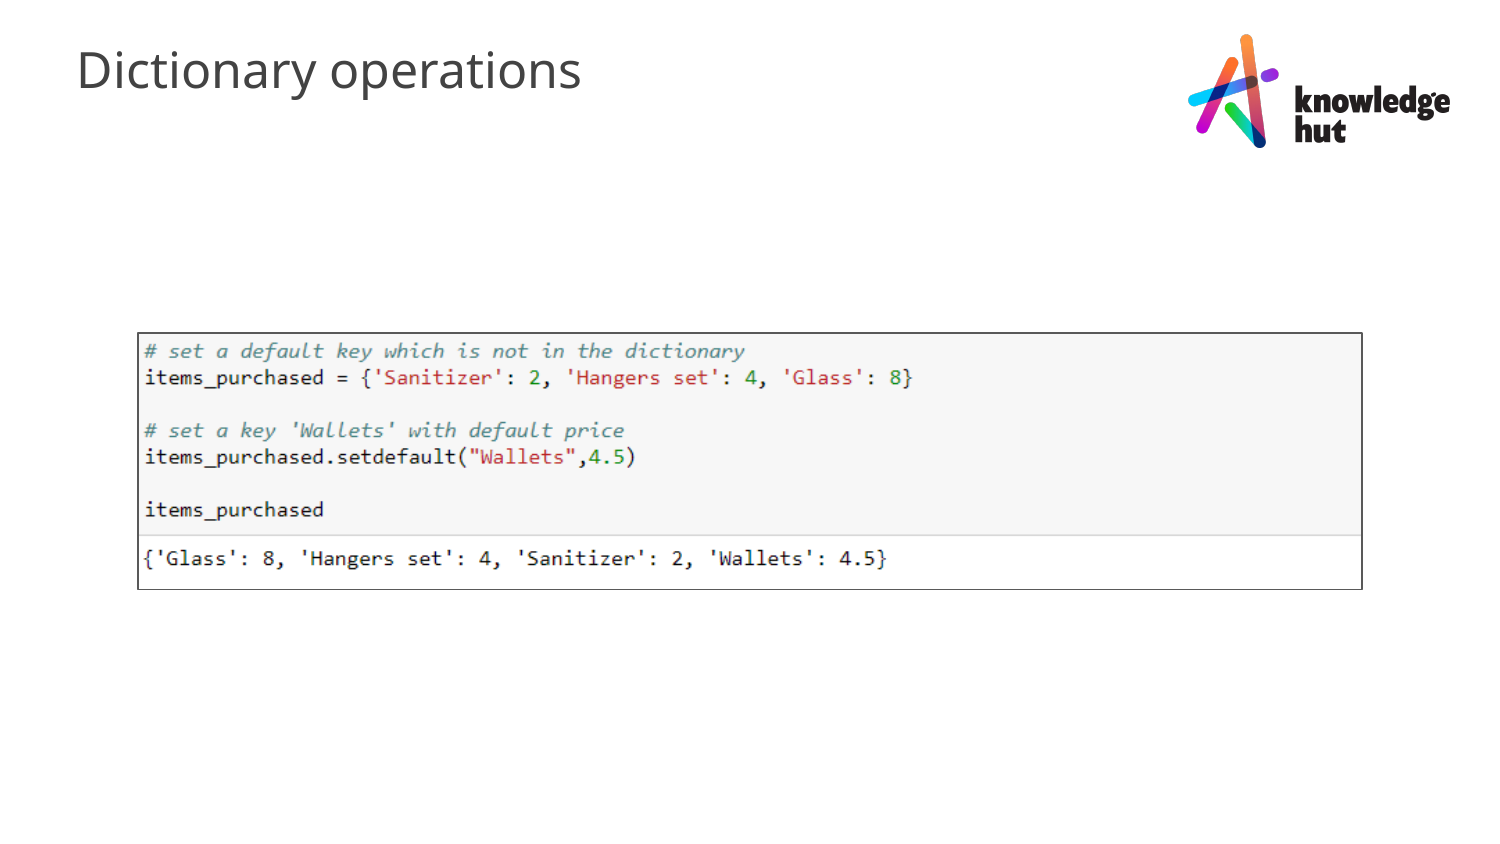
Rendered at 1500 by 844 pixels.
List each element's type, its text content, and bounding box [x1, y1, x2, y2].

picture [138, 333, 1362, 590]
picture [1184, 30, 1454, 152]
text_box Dictionary operations [61, 23, 1285, 110]
